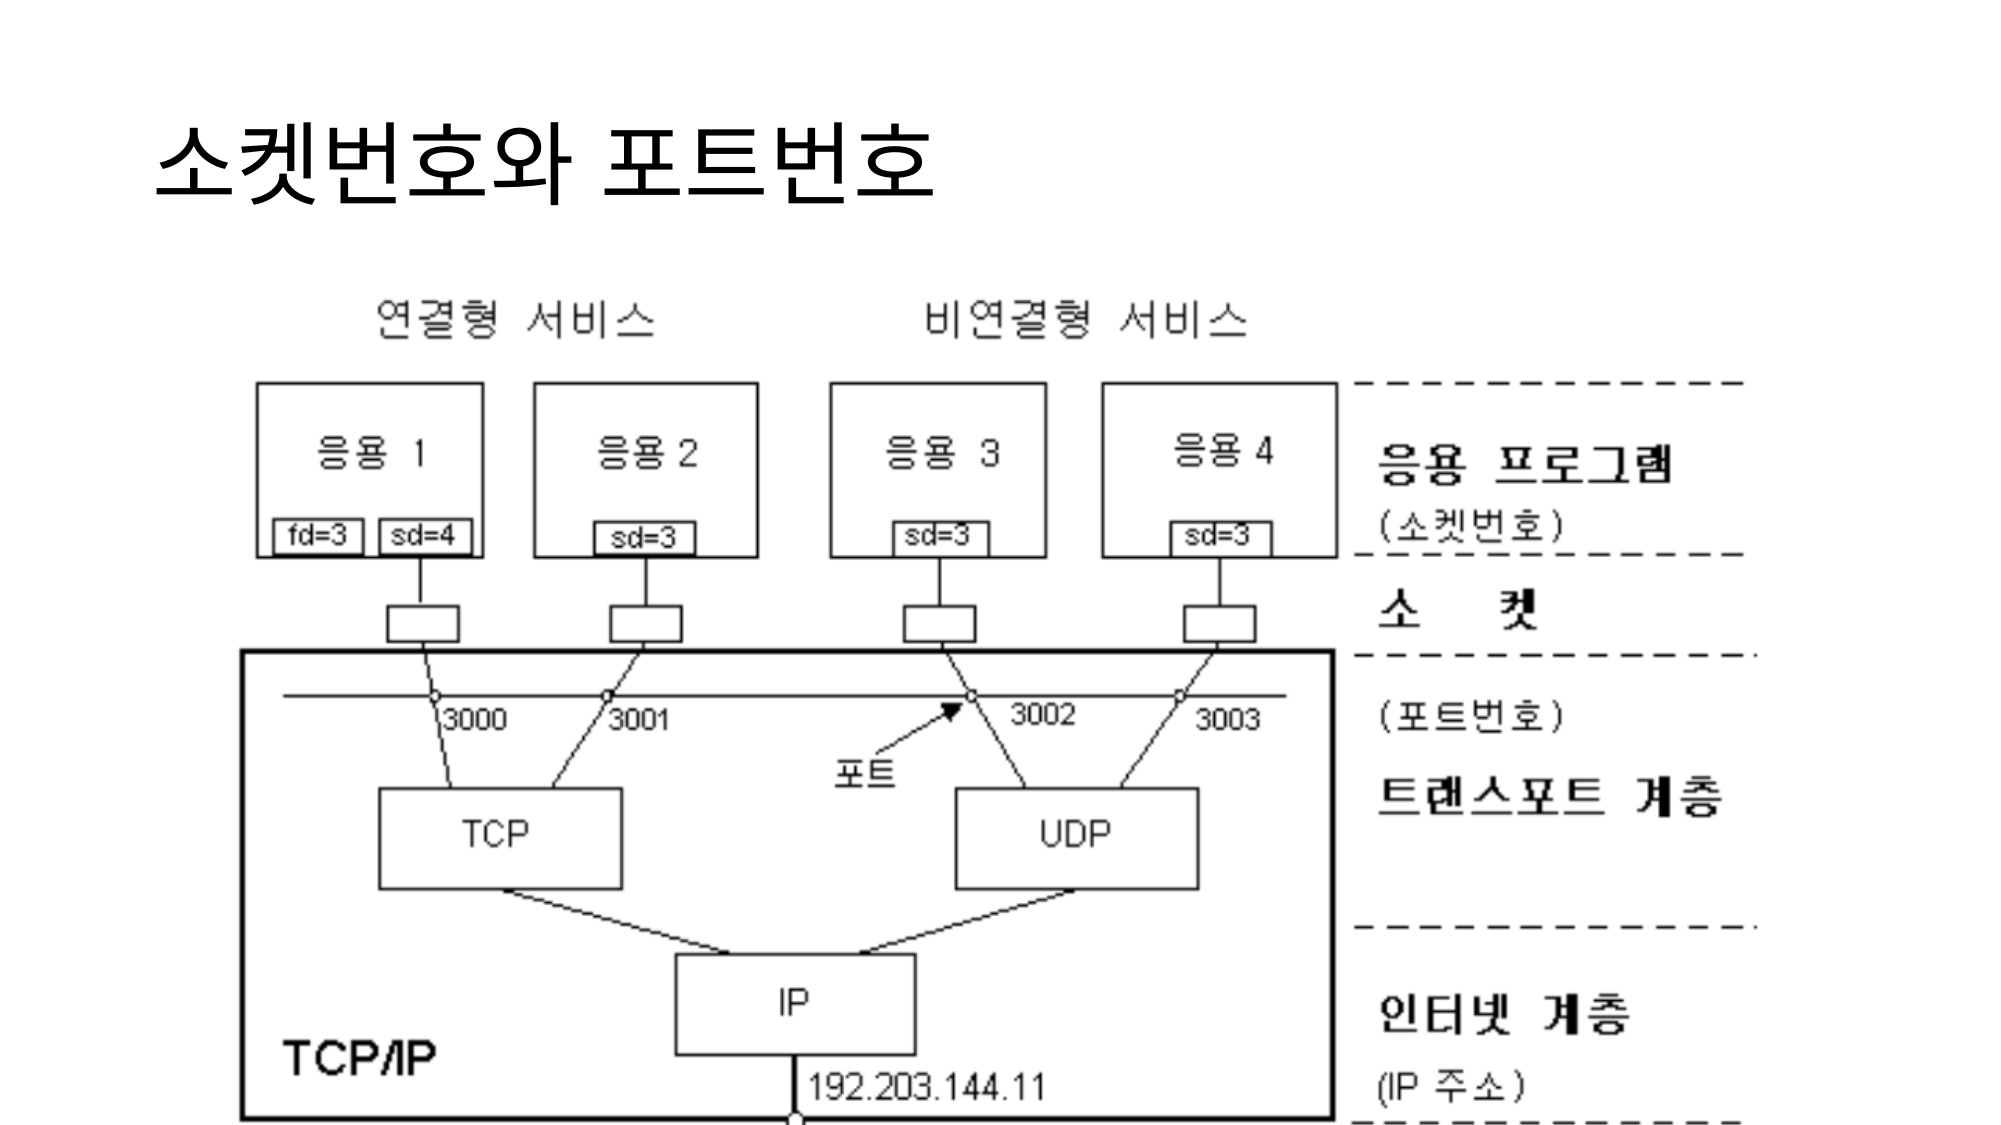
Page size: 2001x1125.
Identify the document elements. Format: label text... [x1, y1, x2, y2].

title 소켓번호와 포트번호 [137, 59, 1863, 278]
picture [210, 246, 1789, 1125]
